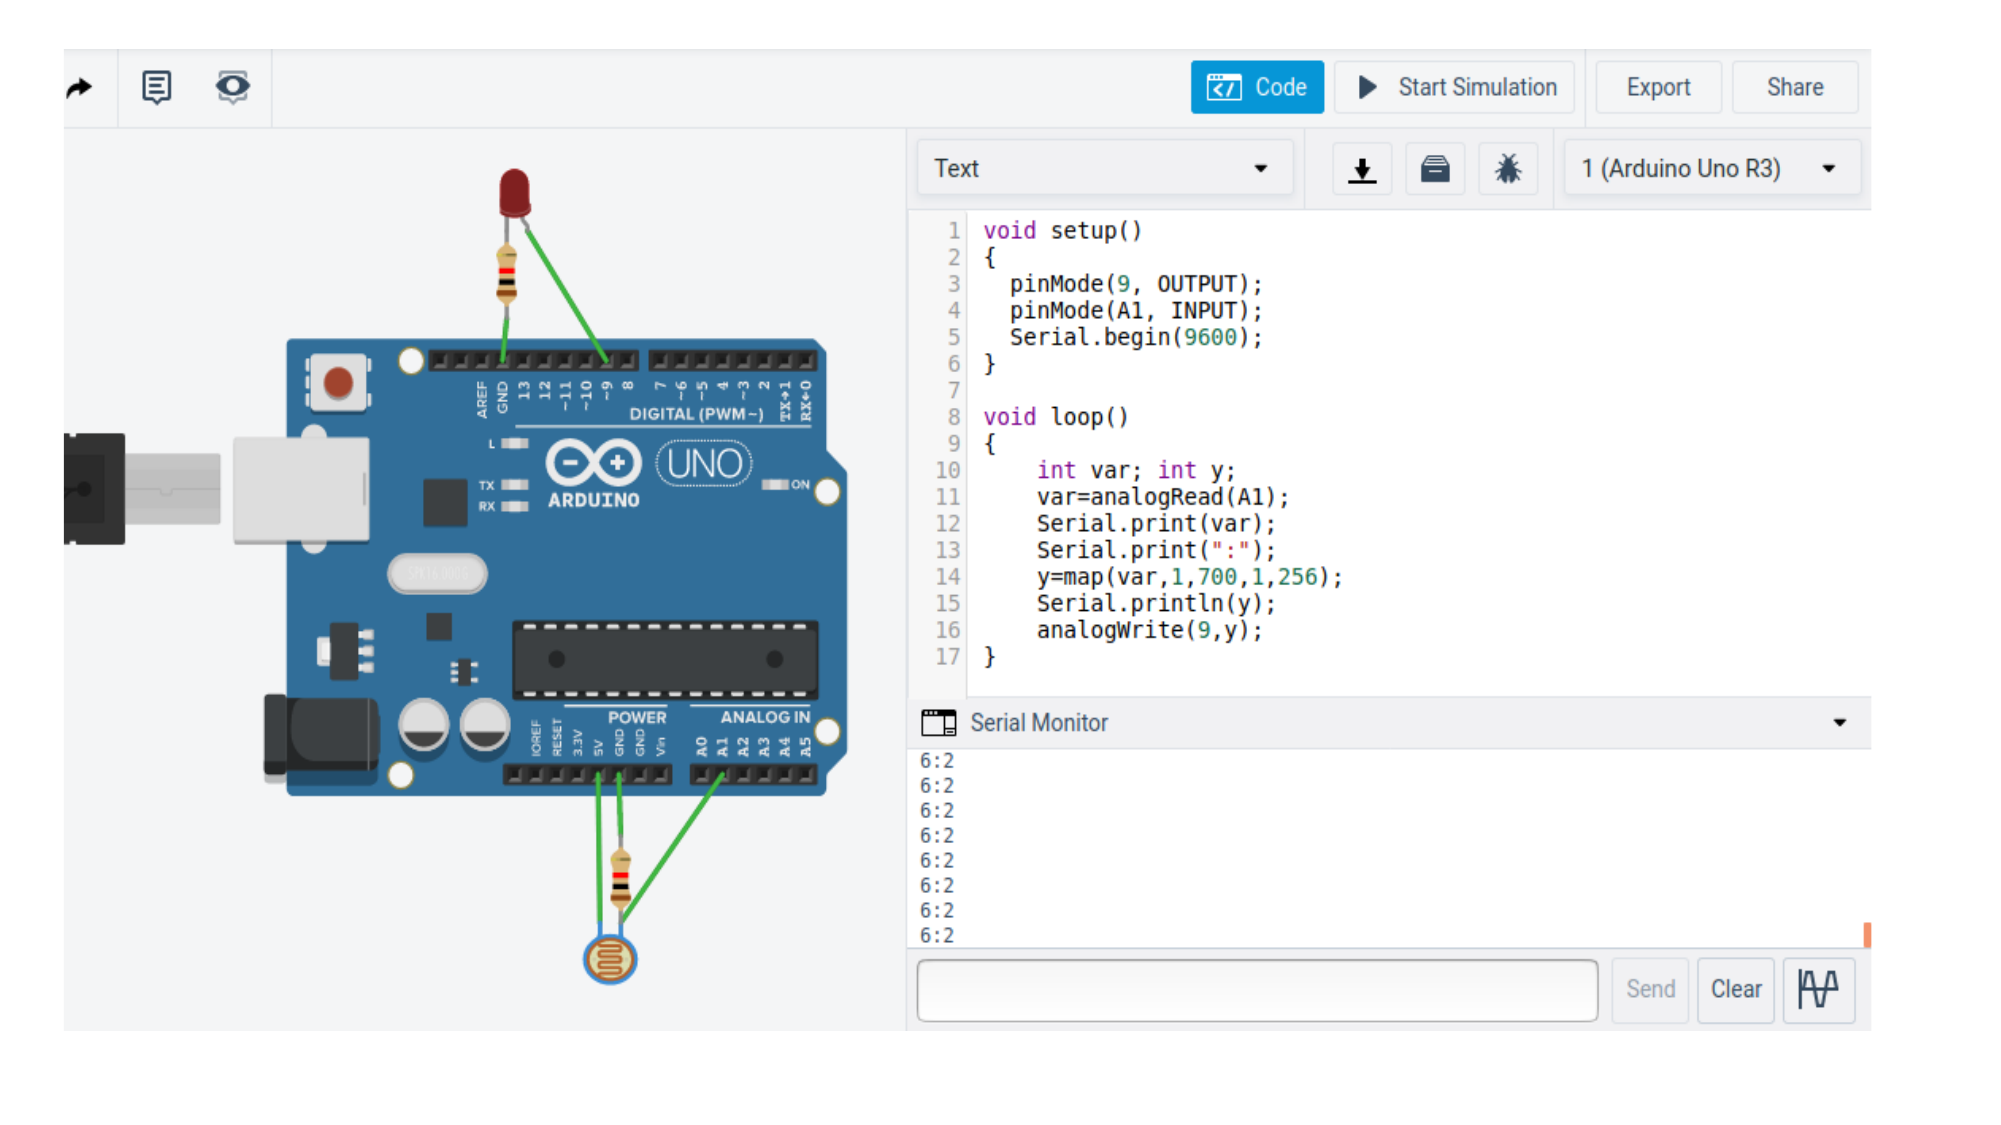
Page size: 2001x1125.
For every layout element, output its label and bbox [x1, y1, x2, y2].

picture [63, 49, 1872, 1031]
